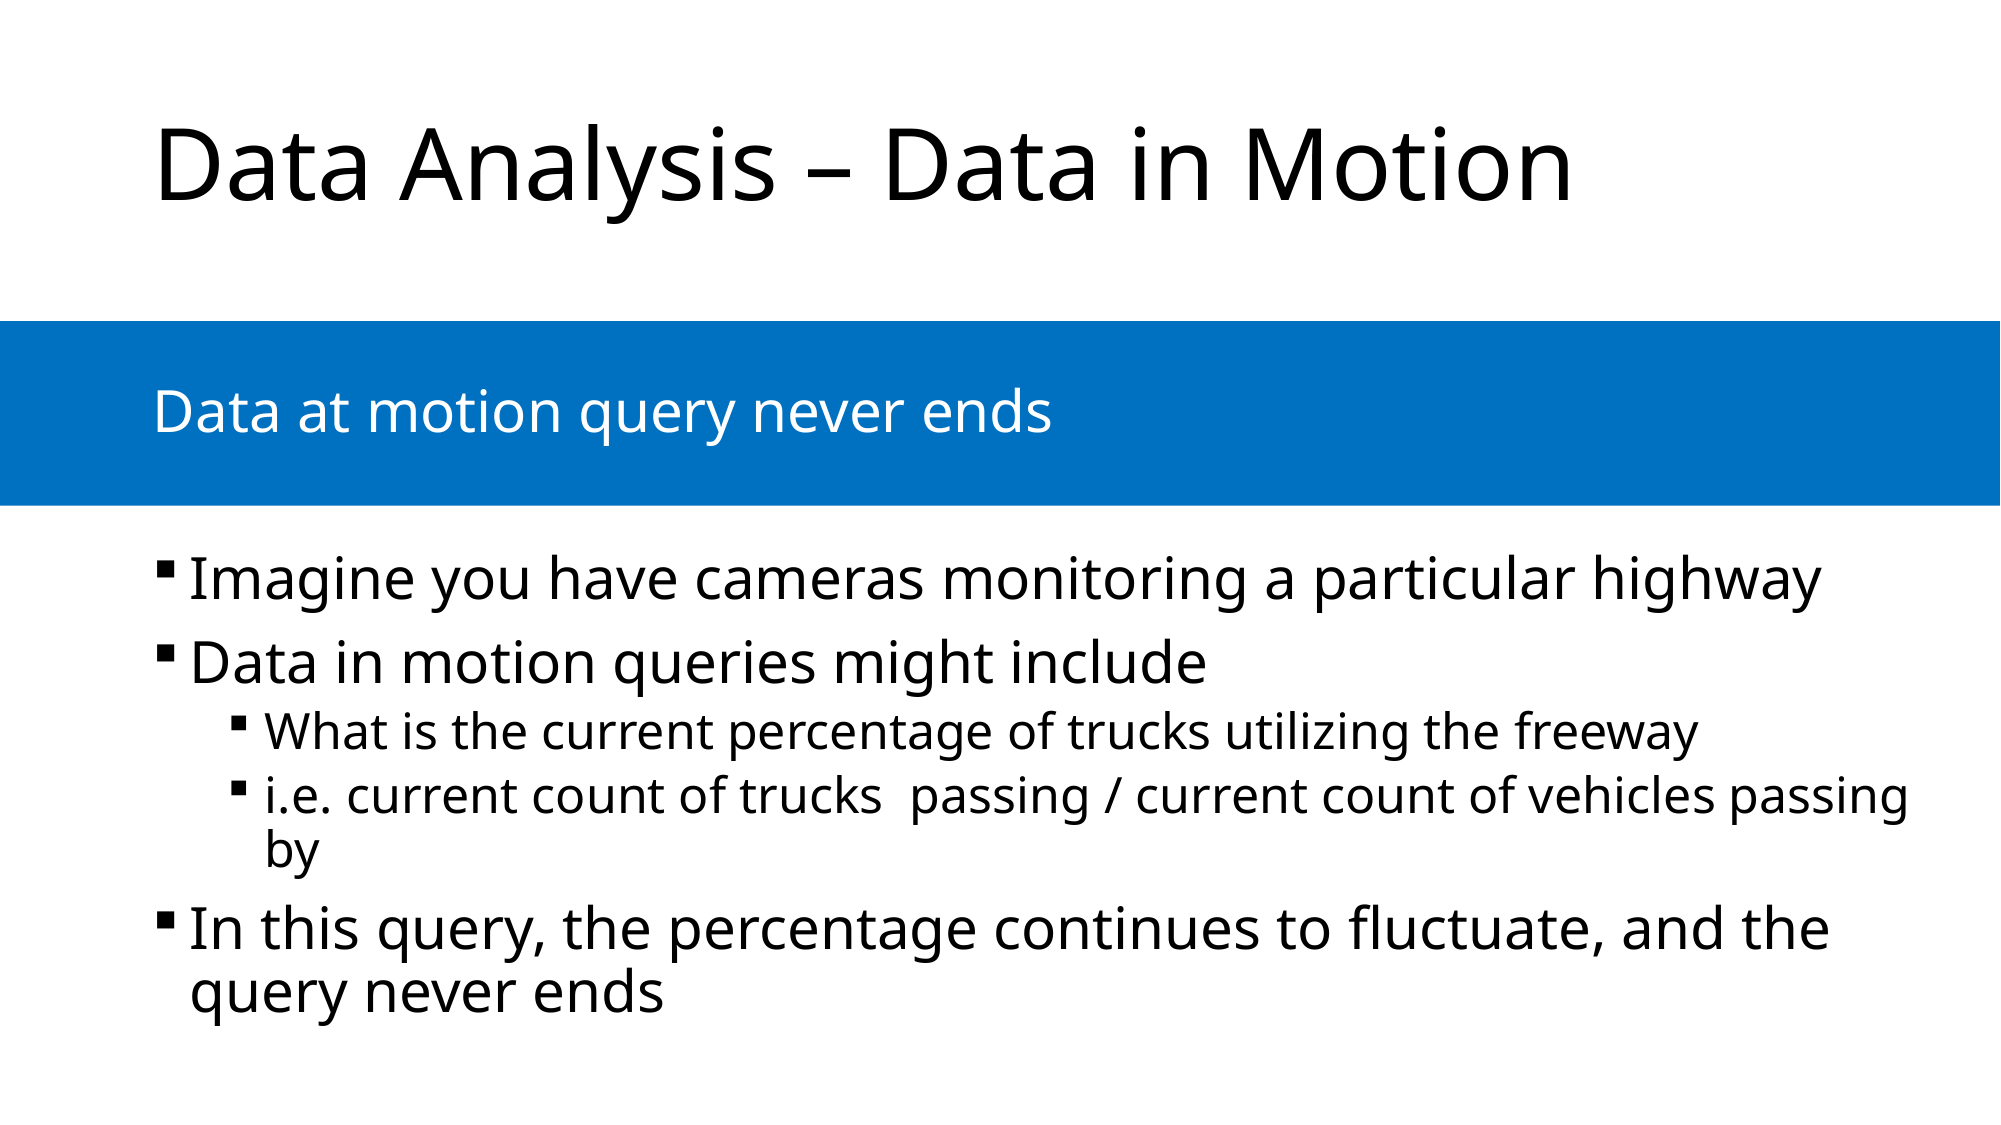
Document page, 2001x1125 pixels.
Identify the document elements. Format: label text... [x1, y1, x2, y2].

list Imagine you have cameras monitoring a particular highway Data in motion queries might include What is the current percentage of trucks utilizing the freeway i.e. current count of trucks passing / current count of vehicles passing by In this query, the percentage continues to fluctuate, and the query never ends [137, 541, 1950, 1043]
title Data Analysis – Data in Motion [137, 59, 1863, 278]
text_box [0, 321, 2000, 506]
